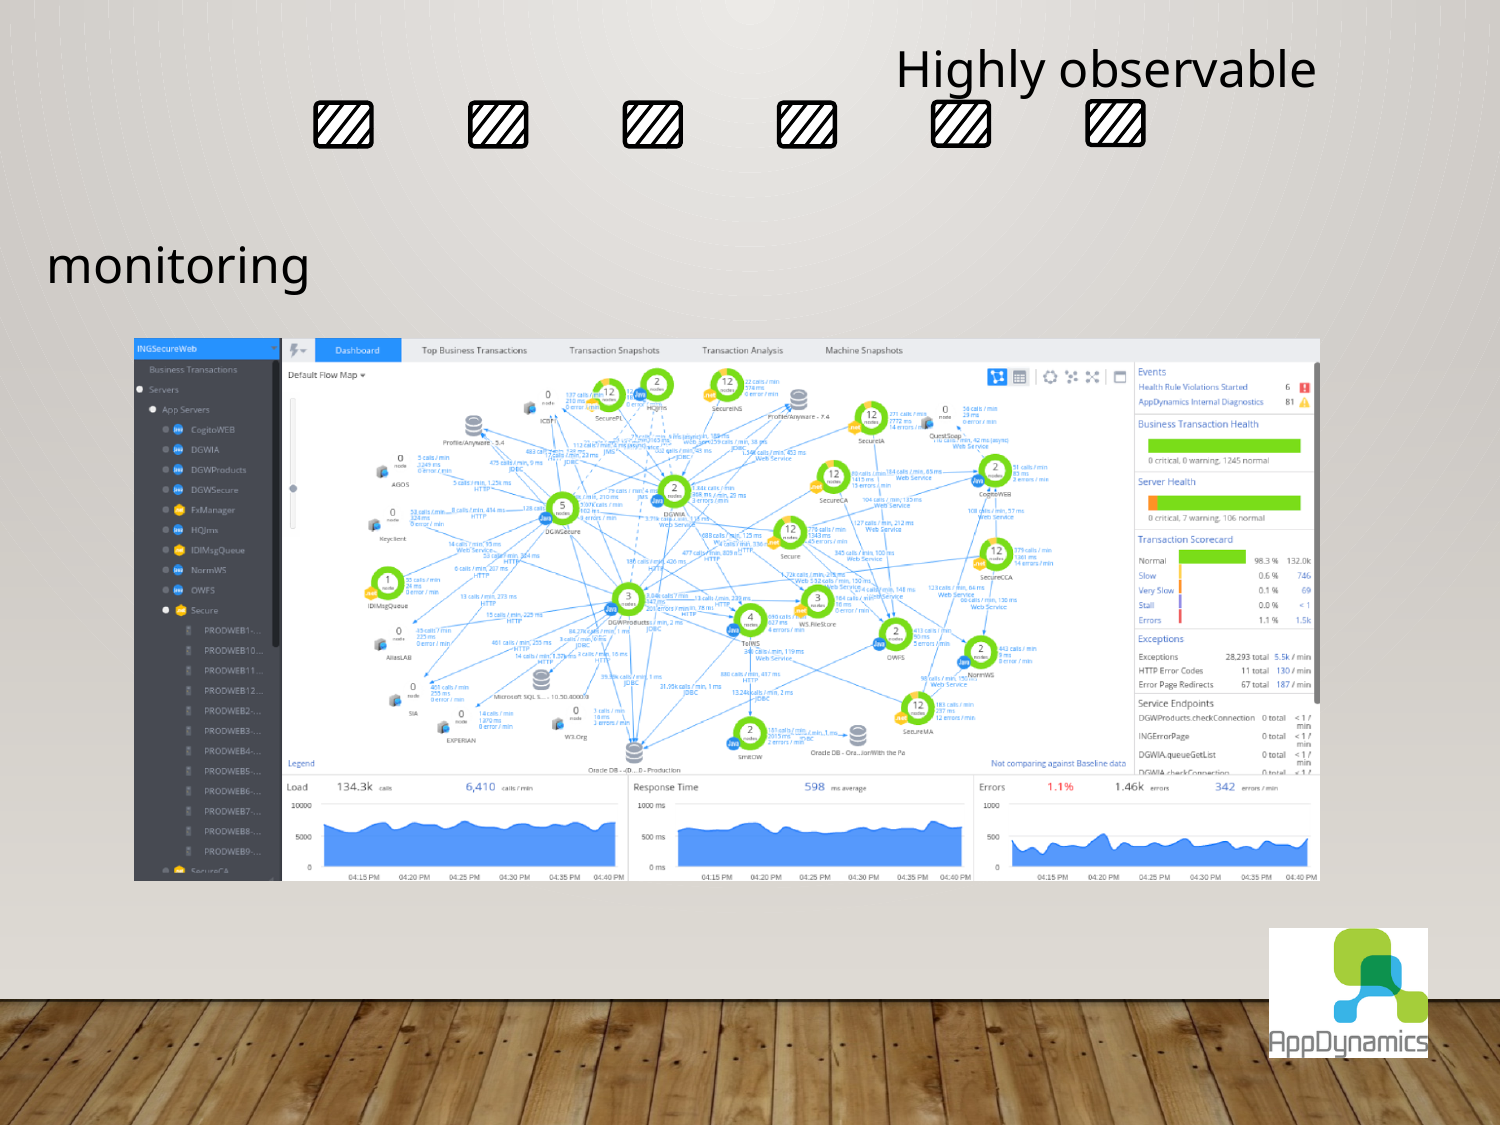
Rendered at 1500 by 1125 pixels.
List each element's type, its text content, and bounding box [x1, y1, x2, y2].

text_box Highly observable [881, 29, 1334, 105]
picture [312, 99, 374, 150]
picture [134, 337, 1320, 882]
picture [776, 99, 838, 150]
picture [467, 99, 529, 150]
text_box monitoring [31, 225, 327, 301]
picture [0, 928, 1500, 1125]
picture [621, 99, 684, 150]
picture [930, 98, 992, 149]
picture [1084, 97, 1146, 148]
